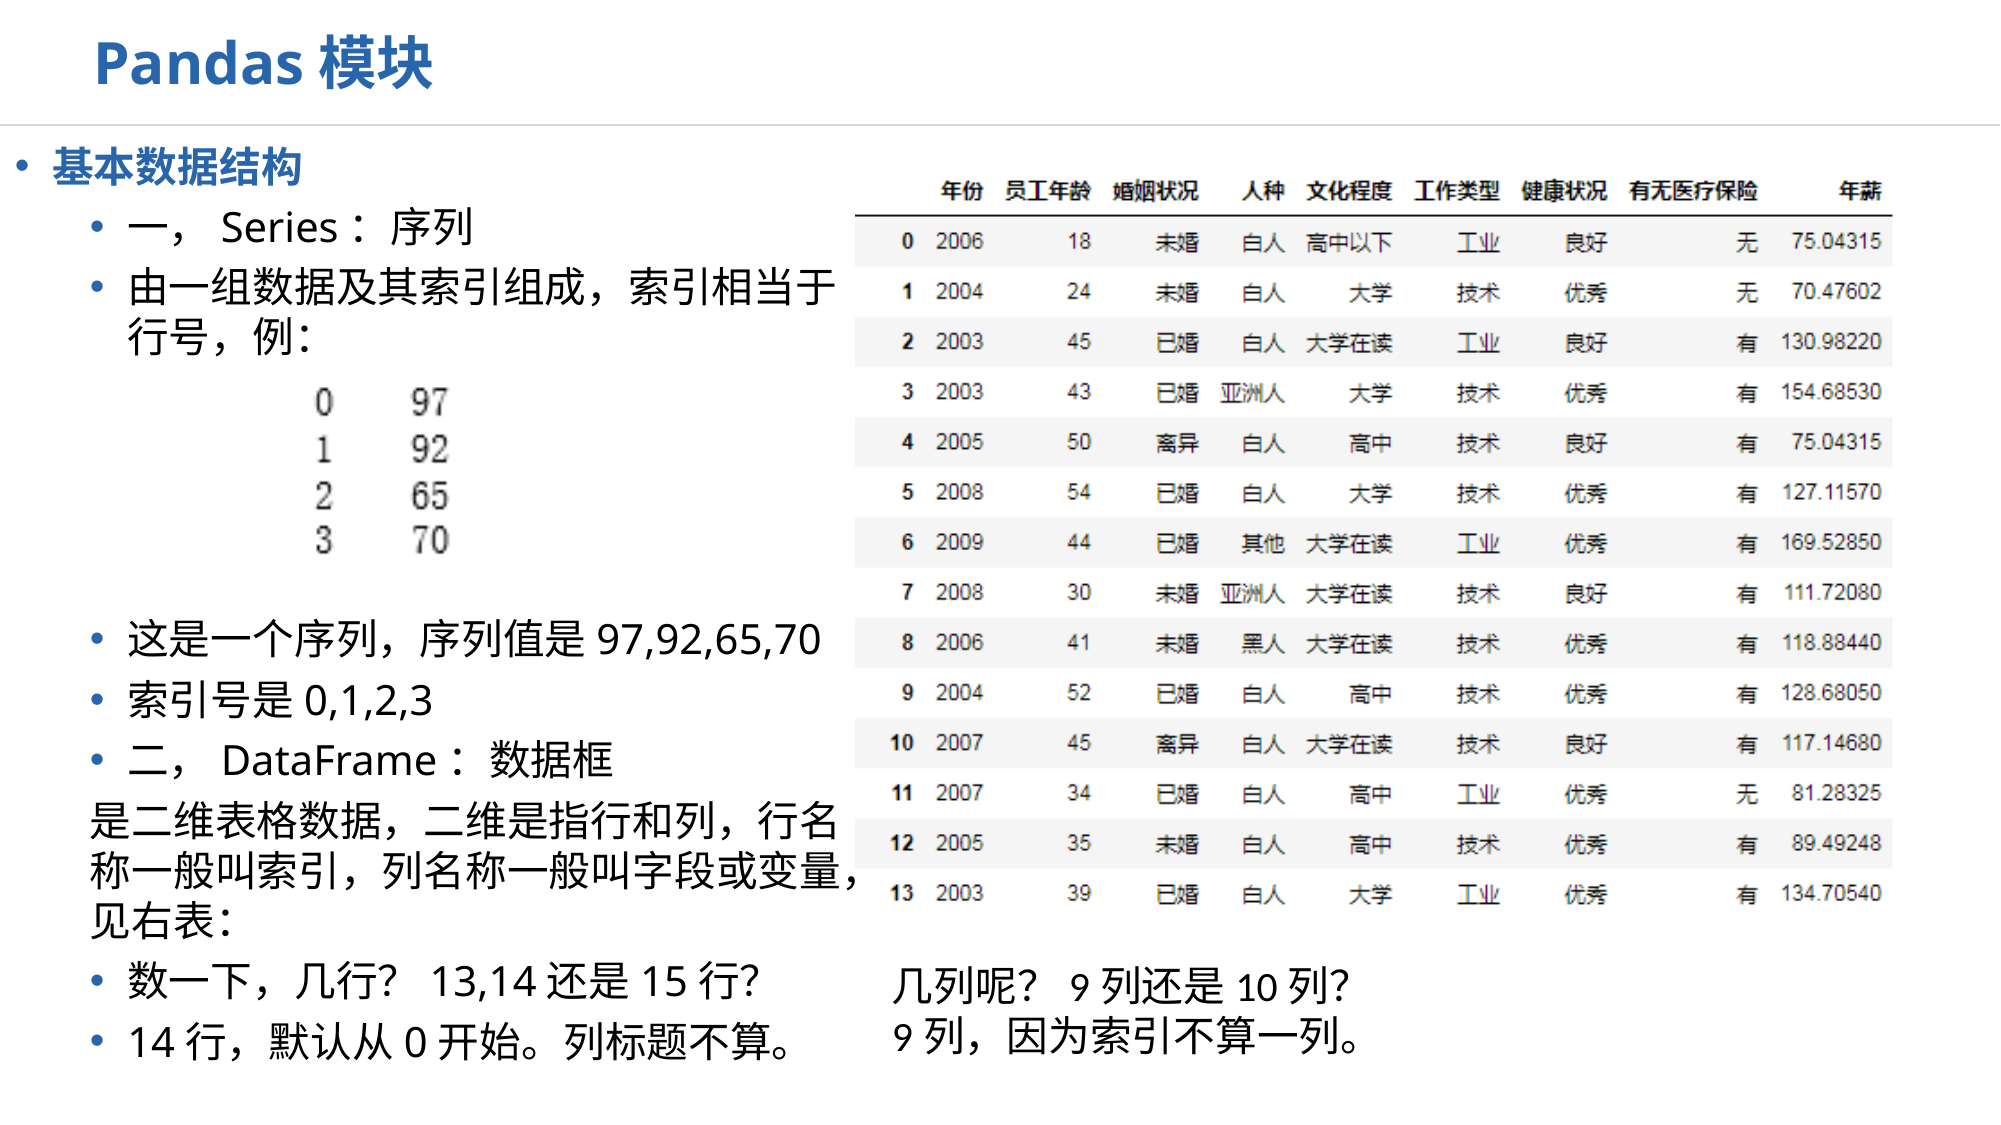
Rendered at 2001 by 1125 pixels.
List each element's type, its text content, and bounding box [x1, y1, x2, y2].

text_box Pandas模块 [78, 19, 878, 106]
text_box 几列呢？9列还是10列？ 9列，因为索引不算一列。 [877, 952, 1768, 1067]
picture [855, 156, 1900, 919]
text_box 基本数据结构 一，Series：序列 由一组数据及其索引组成，索引相当于行号，例： 这是一个序列，序列值是97,92,65,70 索引号是0,1,2,3 二，DataFrame：数据框 是二维表格数据，二维是指行和列，行名称一般叫索引，列名称一般叫字段或变量，见右表： 数一下，几行？13,14还是15行？ 14行，默认从0开始。列标题不算。 [0, 133, 859, 1125]
picture [293, 364, 563, 568]
